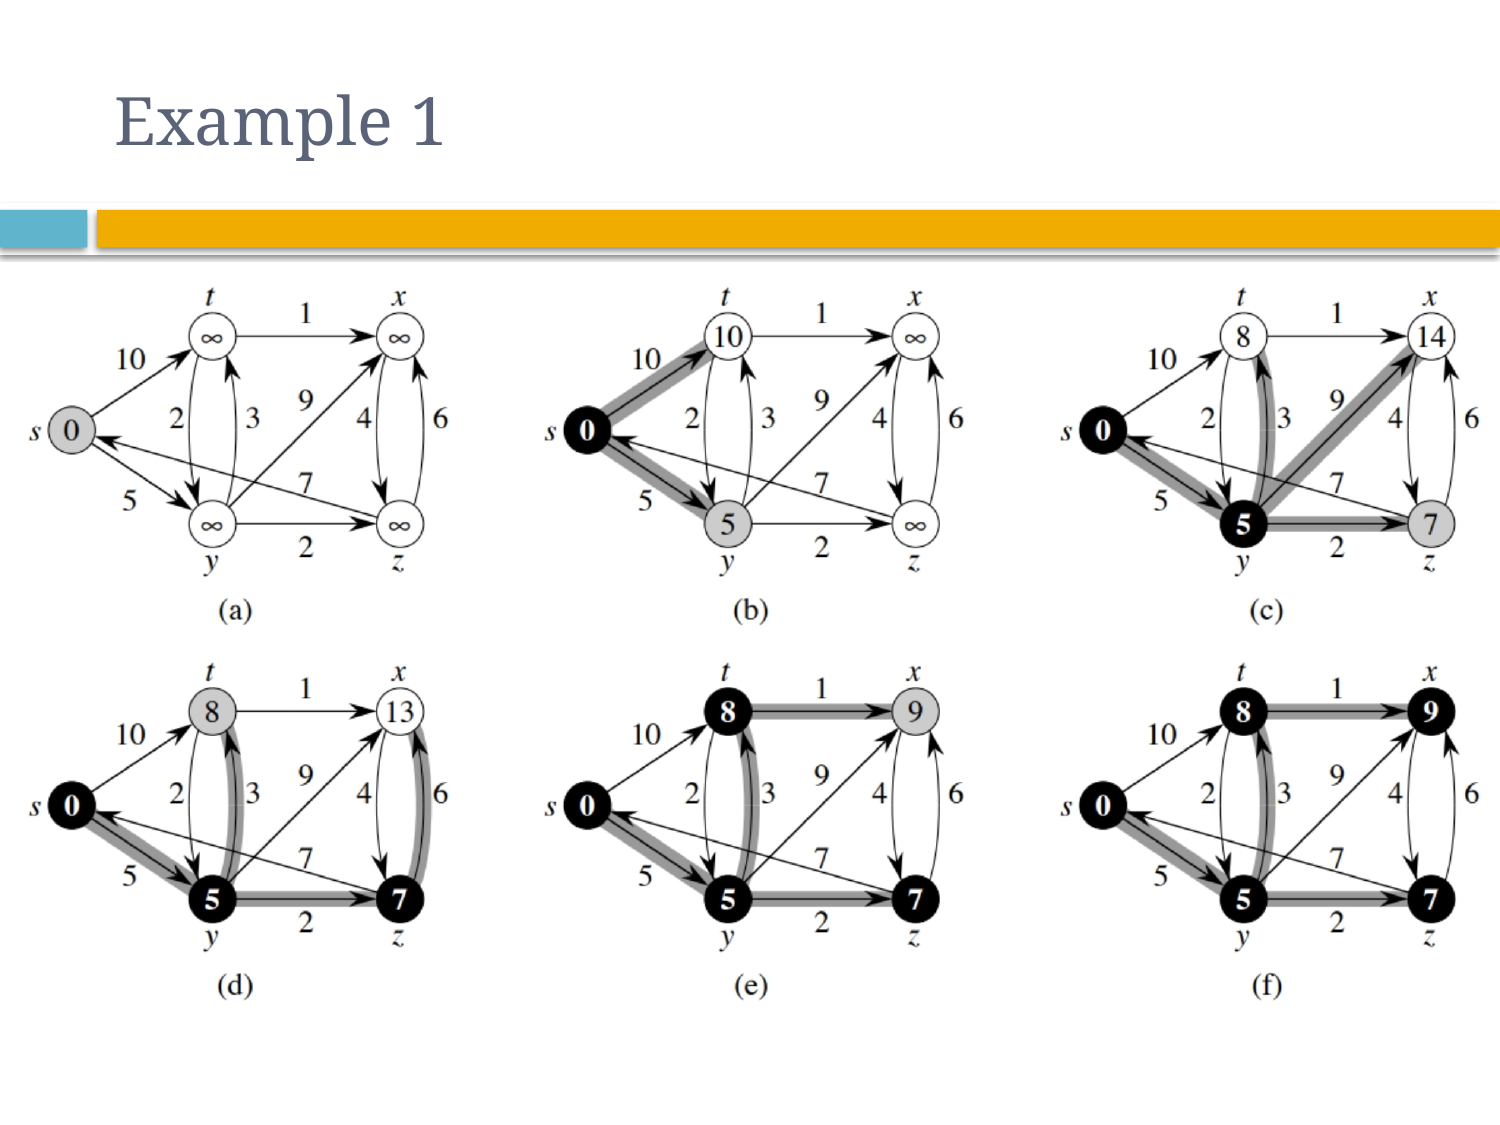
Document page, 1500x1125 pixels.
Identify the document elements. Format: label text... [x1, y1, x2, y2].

title Example 1 [99, 37, 1438, 200]
picture [0, 262, 1500, 1022]
